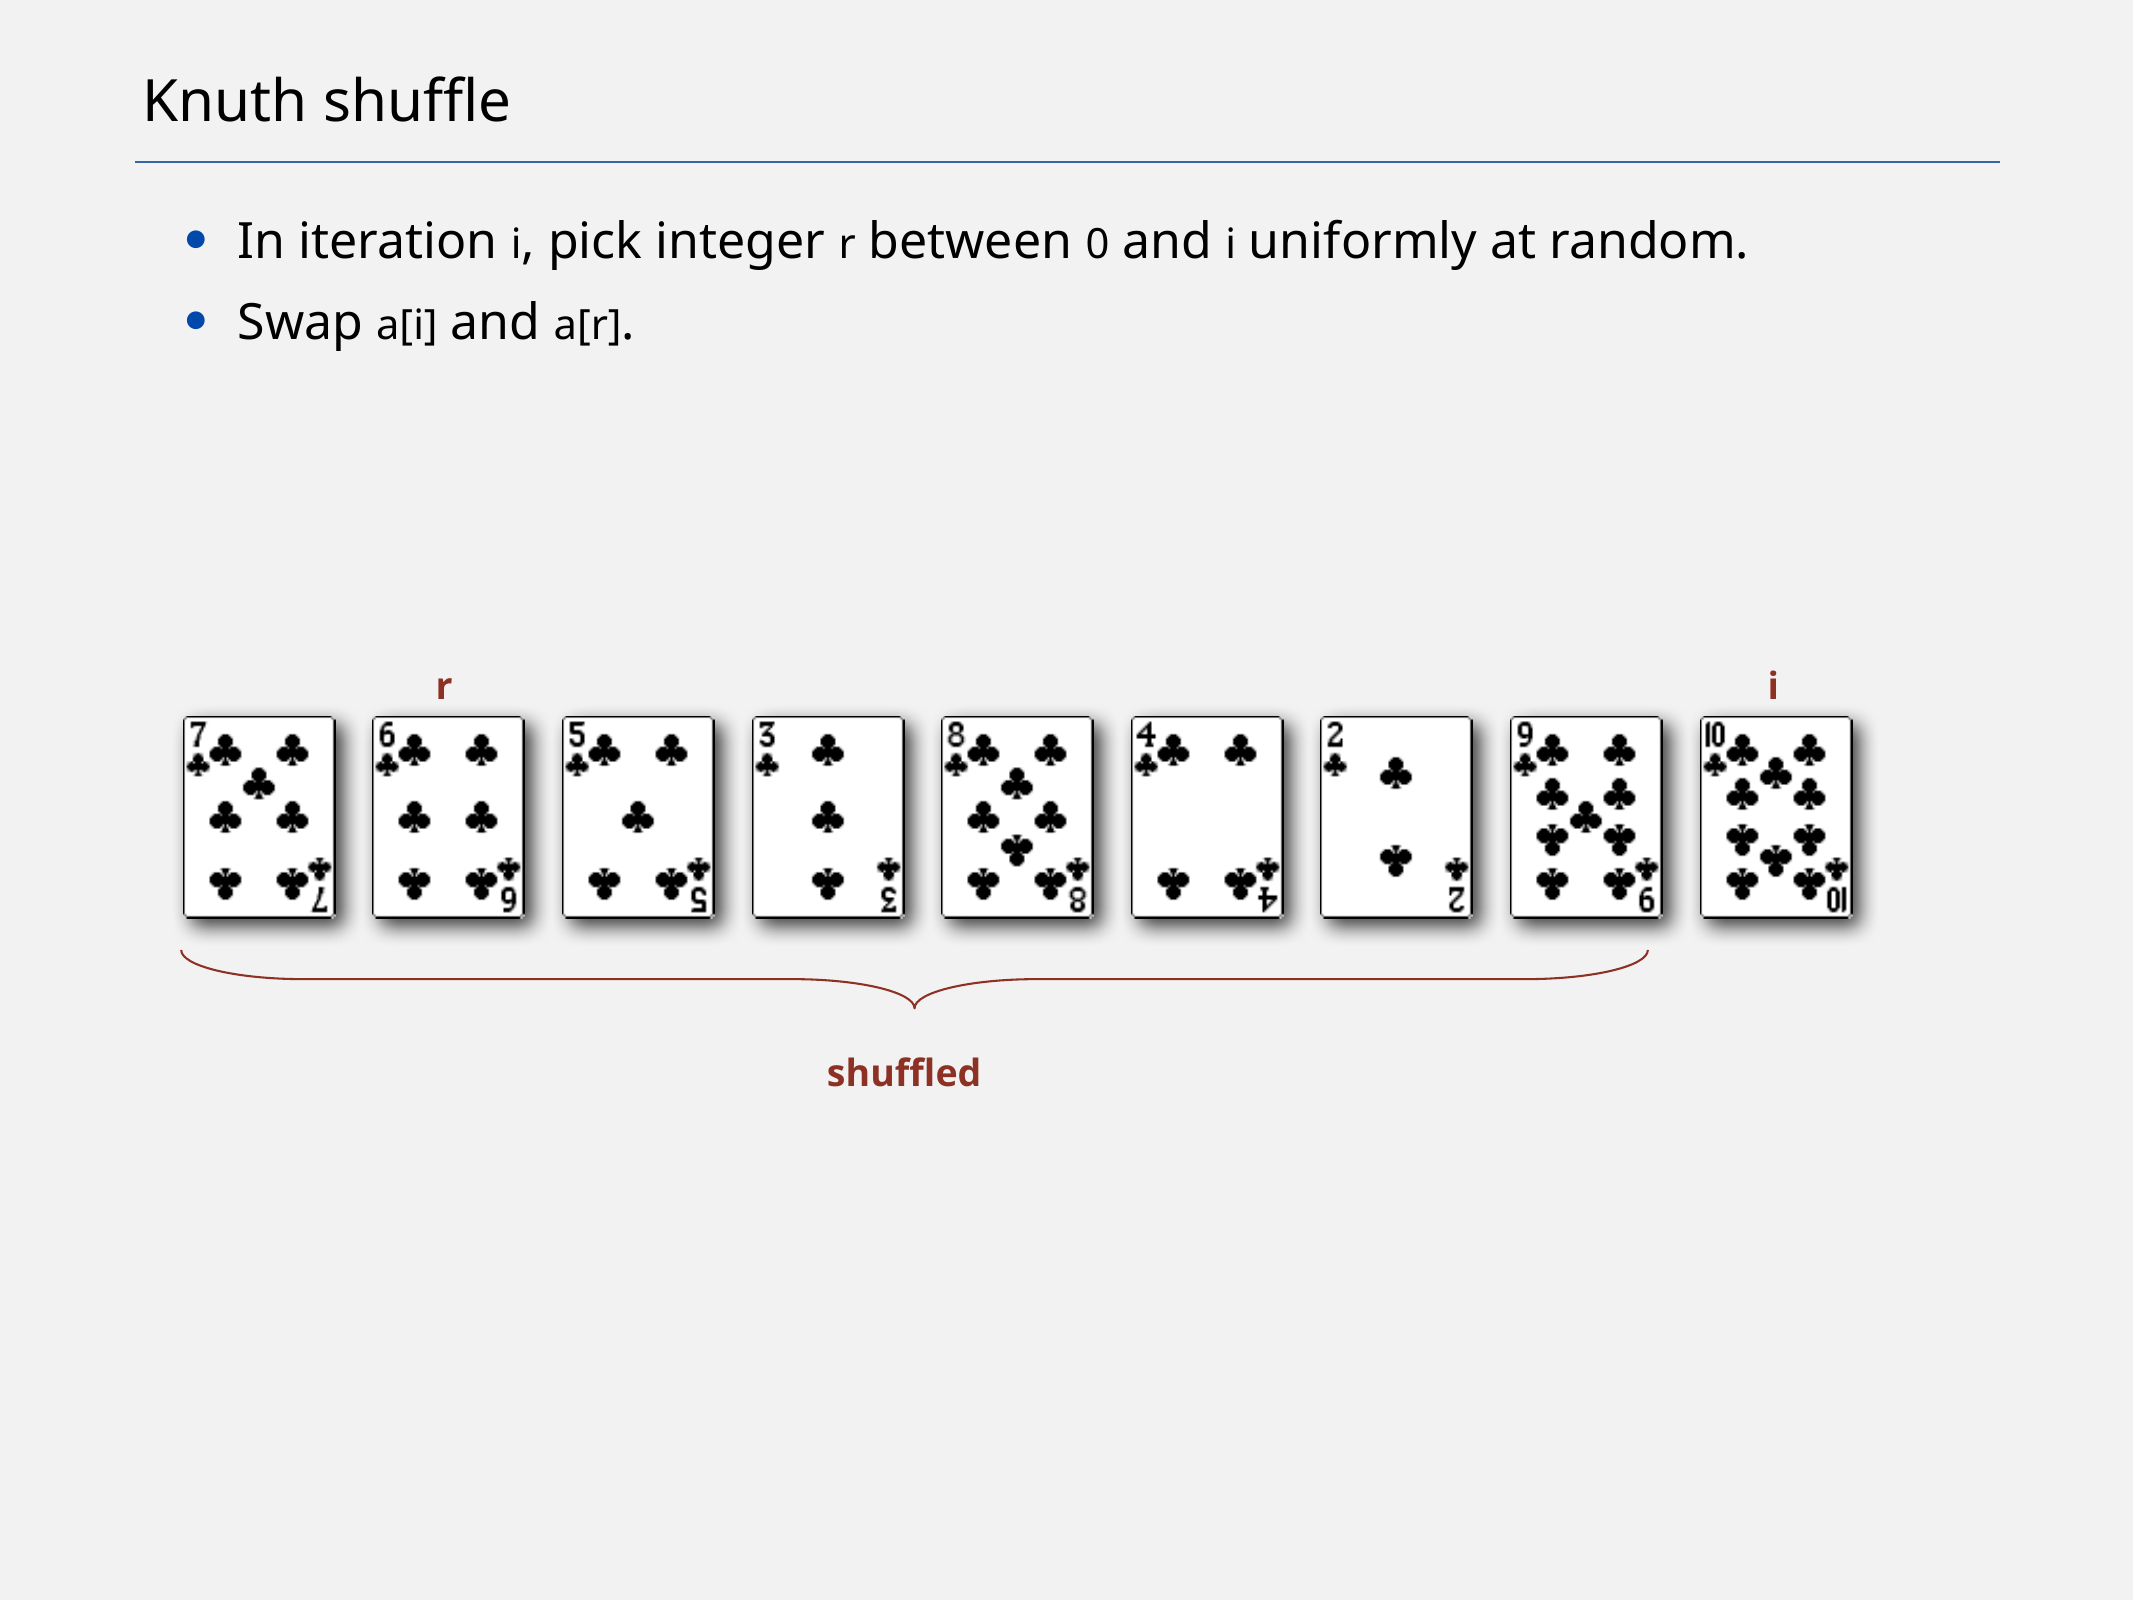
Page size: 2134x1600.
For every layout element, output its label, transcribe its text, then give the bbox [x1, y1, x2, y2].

text_box r [425, 639, 463, 708]
text_box i [1757, 639, 1789, 708]
list In iteration i, pick integer r between 0 and i uniformly at random. Swap a[i] and a[r]. [132, 186, 2022, 1522]
text_box shuffled [817, 1031, 992, 1095]
picture [1320, 716, 1474, 919]
picture [1510, 716, 1663, 919]
picture [1130, 716, 1284, 919]
title Knuth shuffle [132, 0, 2001, 134]
text_box [181, 949, 1648, 1009]
picture [562, 716, 715, 919]
picture [183, 716, 336, 919]
picture [751, 716, 905, 919]
picture [941, 716, 1094, 919]
picture [1699, 716, 1853, 919]
picture [372, 716, 526, 919]
